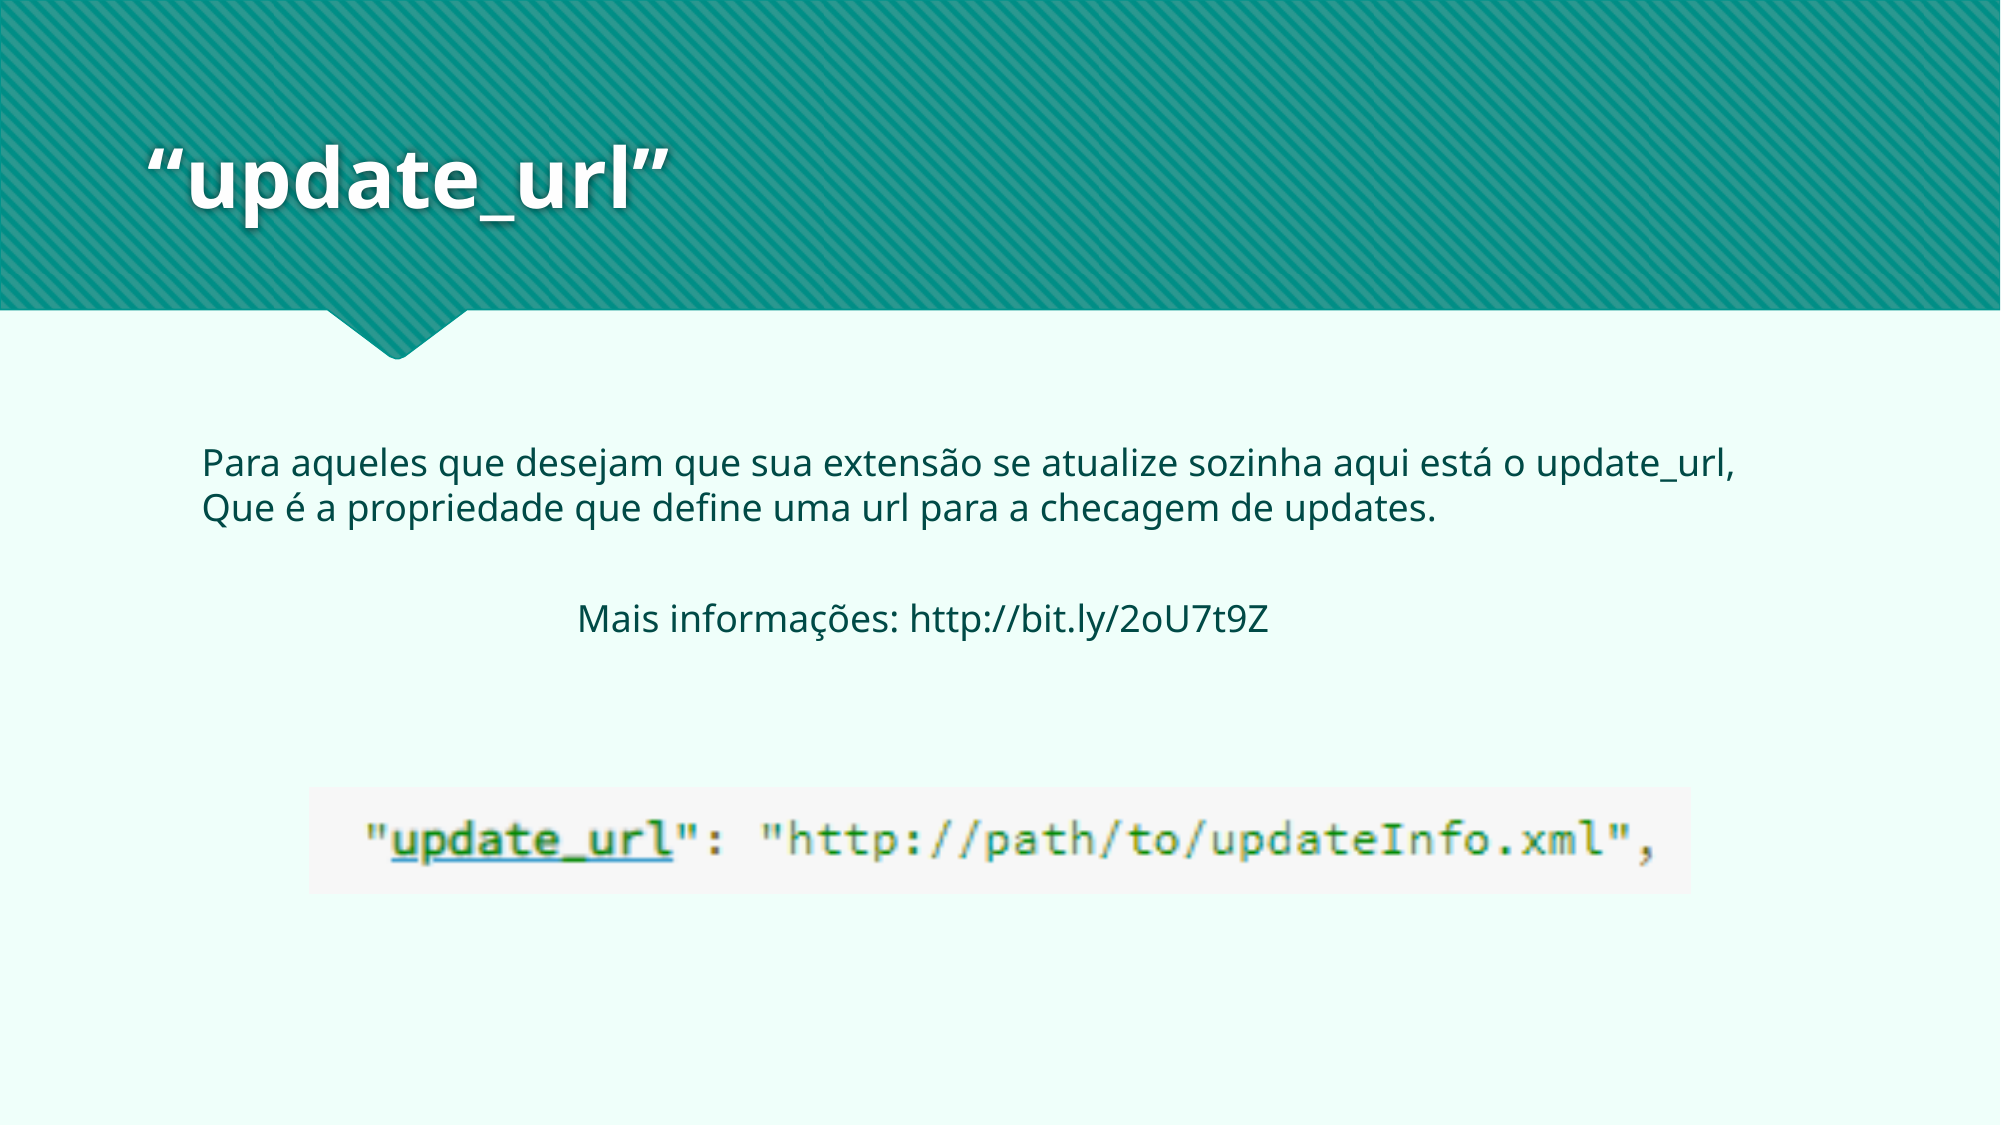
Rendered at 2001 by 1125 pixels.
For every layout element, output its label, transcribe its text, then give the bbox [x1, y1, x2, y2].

text_box Mais informações: http://bit.ly/2oU7t9Z [562, 587, 1285, 647]
text_box Para aqueles que desejam que sua extensão se atualize sozinha aqui está o update_url, Que é a propriedade que define uma url para a checagem de updates. [186, 431, 1753, 537]
picture [309, 787, 1691, 895]
title “update_url” [132, 73, 1868, 233]
